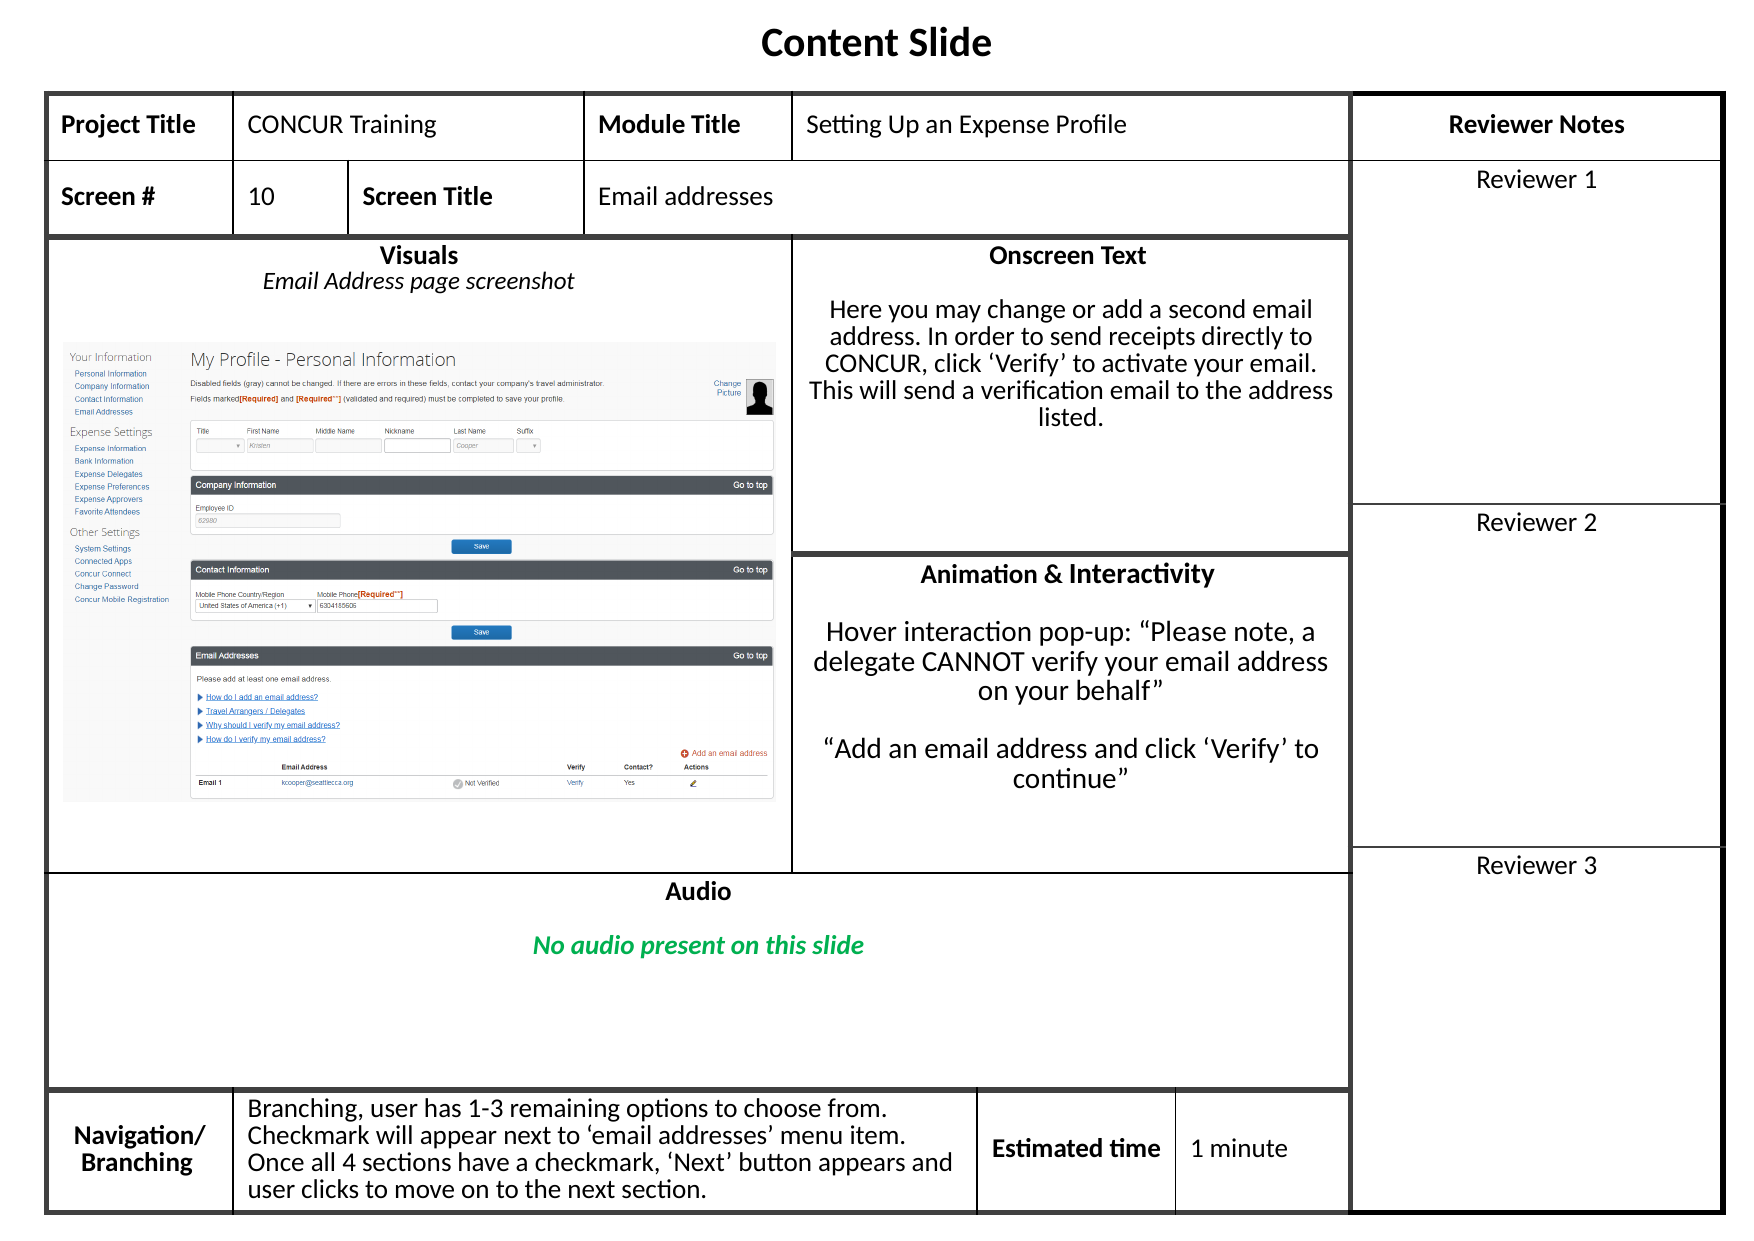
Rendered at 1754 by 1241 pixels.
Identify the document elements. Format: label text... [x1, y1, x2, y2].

text_box Content Slide [579, 7, 1175, 73]
table_header Reviewer Notes [1353, 96, 1720, 160]
table_cell Screen # [49, 161, 232, 234]
table_header Setting Up an Expense Profile [793, 96, 1348, 160]
table_cell Navigation/ Branching [49, 1093, 232, 1210]
table_header Module Title [585, 96, 791, 160]
table_cell Reviewer 2 [1353, 505, 1720, 846]
table_cell Branching, user has 1-3 remaining options to choose from. Checkmark will appear next to ‘email addresses’ menu item. Once all 4 sections have a checkmark, ‘Next’ button appears and user clicks to move on to the next section. [234, 1093, 976, 1210]
picture [63, 342, 776, 802]
table_header Project Title [49, 96, 232, 160]
table_cell Reviewer 1 [1353, 161, 1720, 503]
table_cell Screen Title [349, 161, 583, 234]
table_cell Onscreen Text Here you may change or add a second email address. In order to send receipts directly to CONCUR, click ‘Verify’ to activate your email. This will send a verification email to the address listed. [793, 240, 1348, 551]
table_cell Animation & Interactivity Hover interaction pop-up: “Please note, a delegate CANNOT verify your email address on your behalf” “Add an email address and click ‘Verify’ to continue” [793, 557, 1348, 872]
table_cell 10 [234, 161, 347, 234]
table_cell Estimated time [978, 1093, 1175, 1210]
table_cell Email addresses [585, 161, 1348, 234]
table_cell 1 minute [1176, 1093, 1348, 1210]
table_cell Visuals Email Address page screenshot [49, 240, 791, 872]
table_header CONCUR Training [234, 96, 583, 160]
table_cell Reviewer 3 [1353, 848, 1720, 1210]
table_cell Audio No audio present on this slide [49, 874, 1348, 1087]
